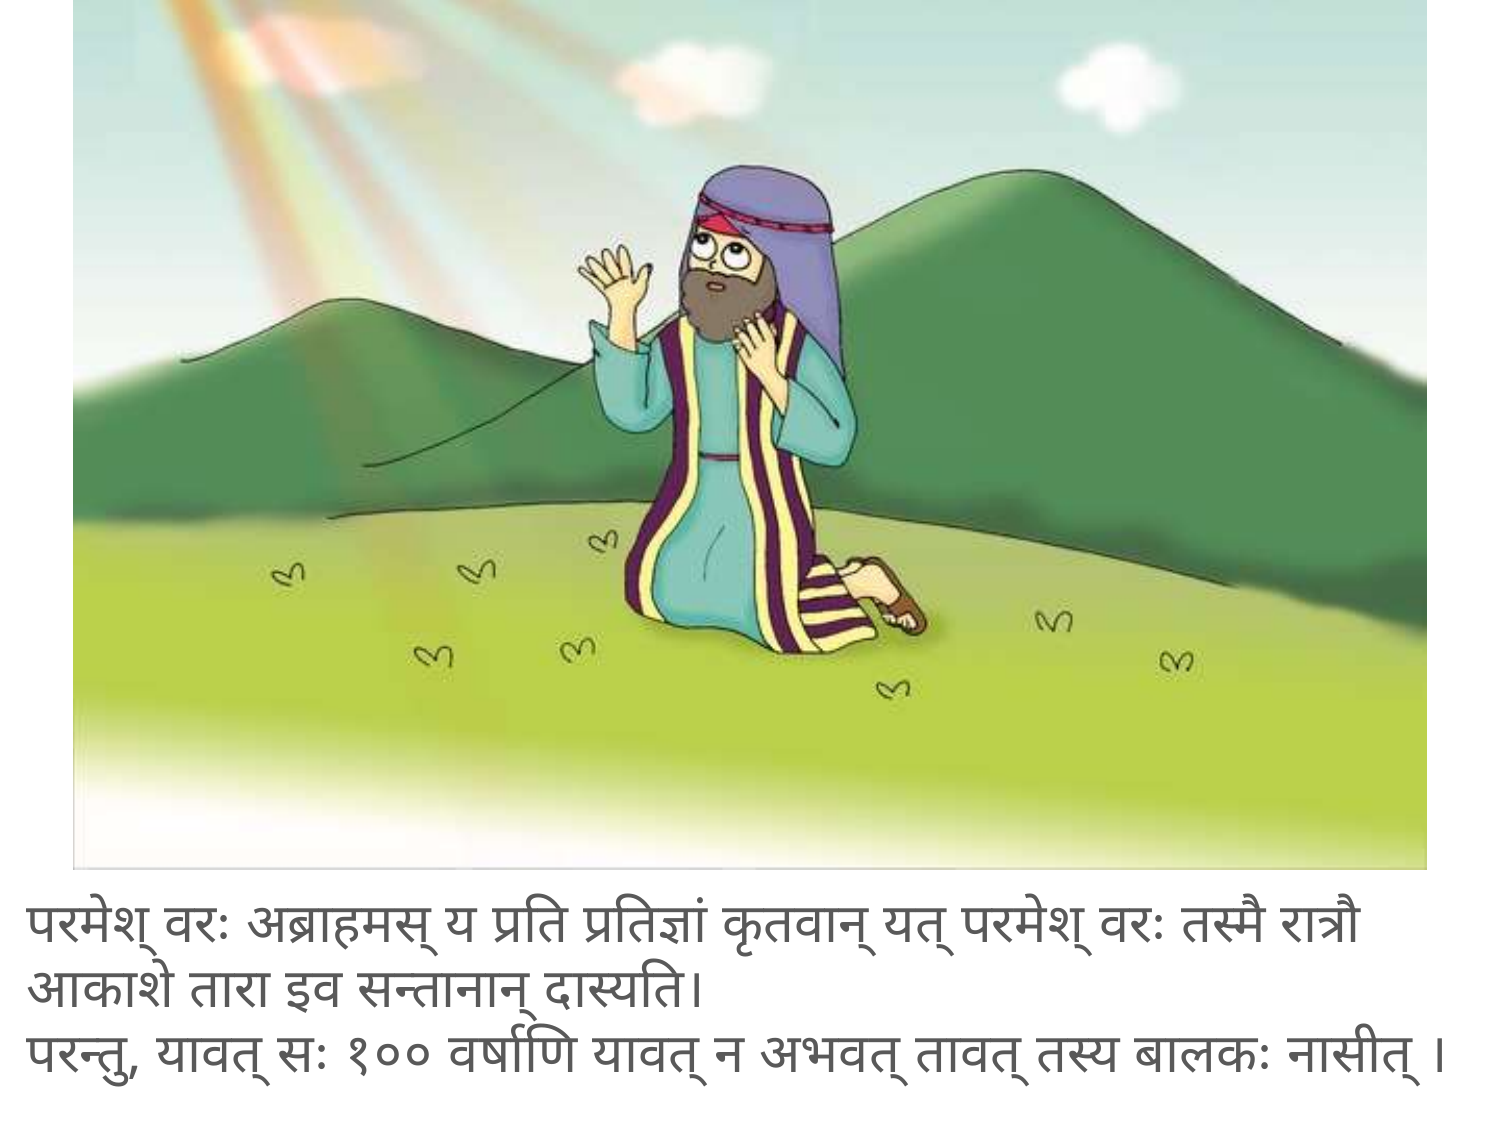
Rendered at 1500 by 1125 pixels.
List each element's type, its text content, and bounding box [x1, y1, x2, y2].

text_box परमेश् वरः अब्राहमस् य प्रति प्रतिज्ञां कृतवान् यत् परमेश् वरः तस्मै रात्रौ आकाशे तारा इव सन्तानान् दास्यति। परन्तु, यावत् सः १०० वर्षाणि यावत् न अभवत् तावत् तस्य बालकः नासीत् । [11, 881, 1483, 1091]
picture [73, 0, 1427, 870]
